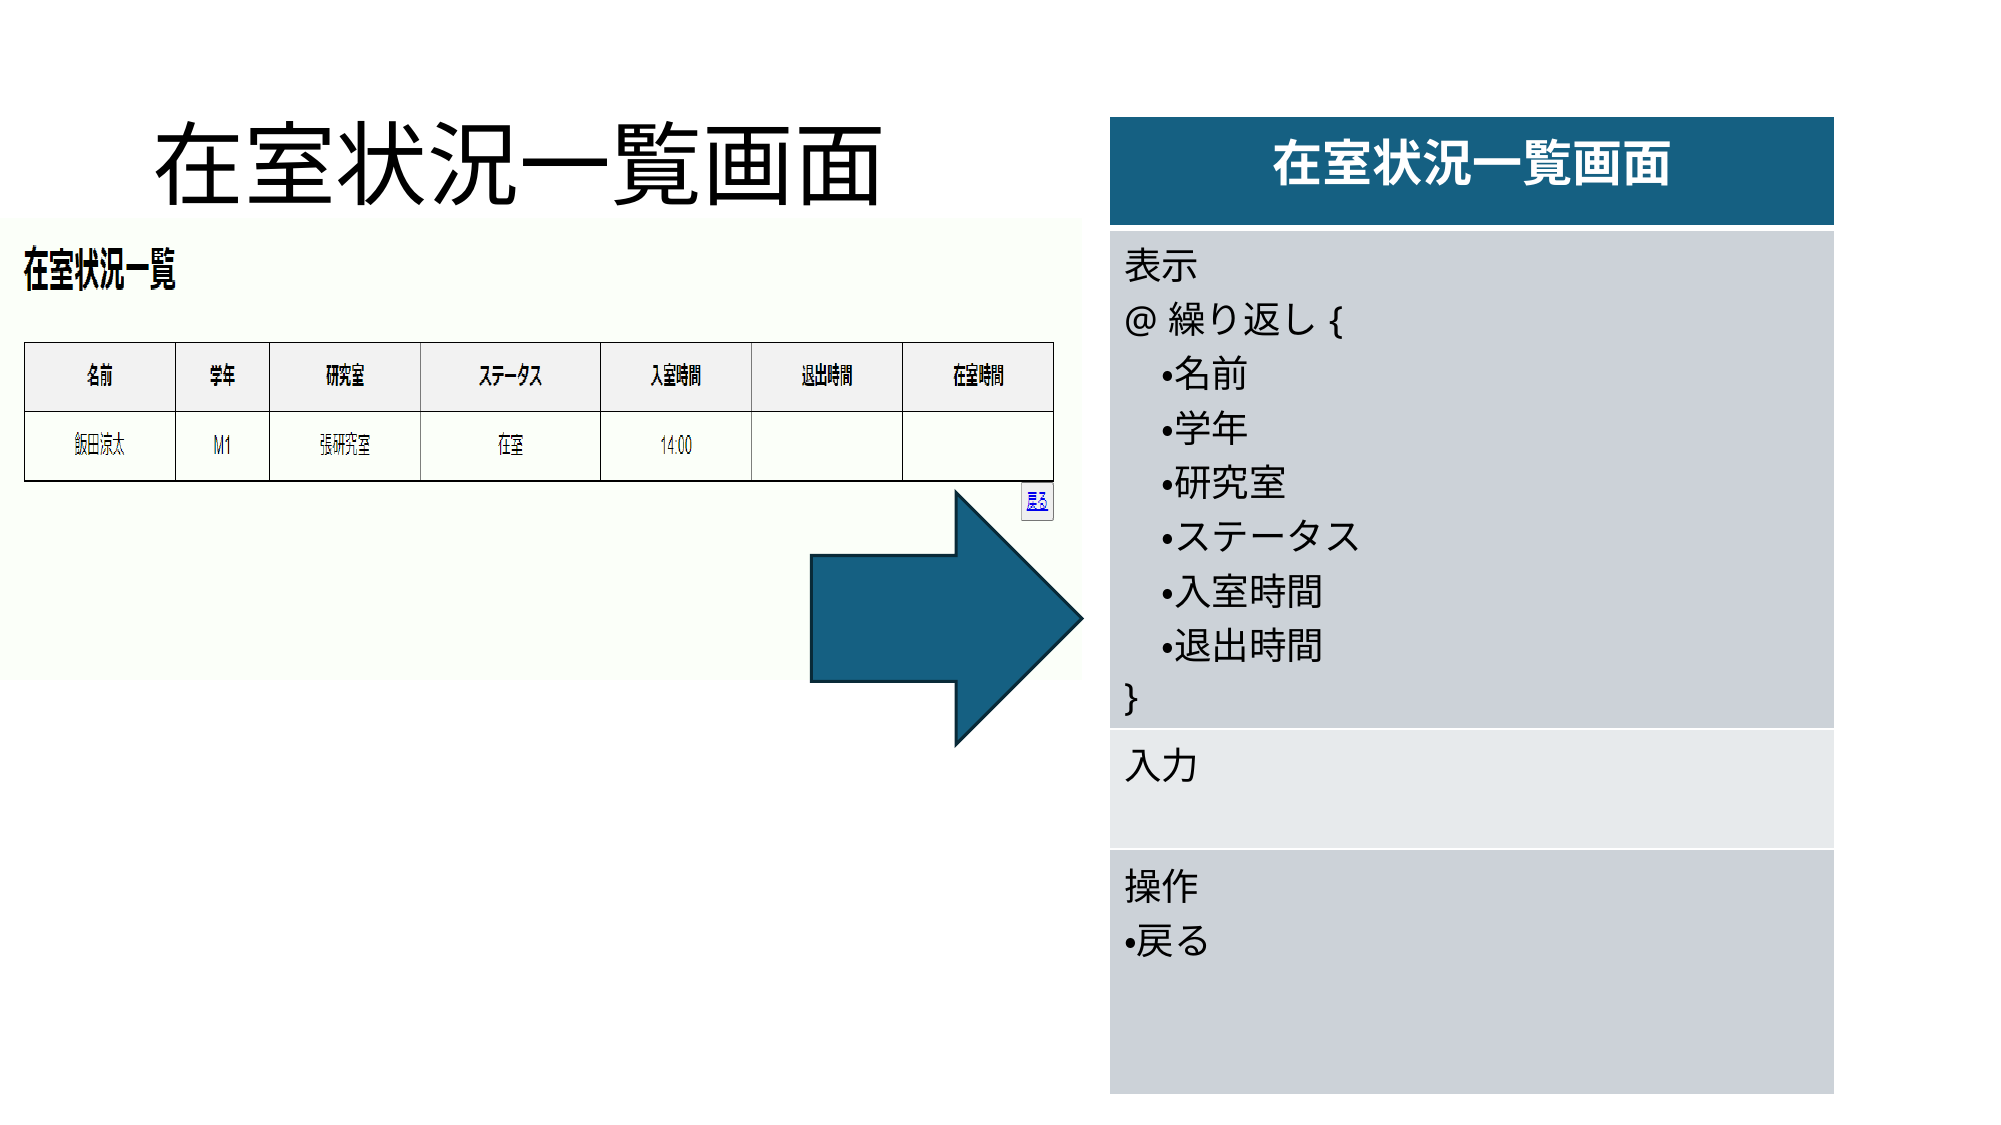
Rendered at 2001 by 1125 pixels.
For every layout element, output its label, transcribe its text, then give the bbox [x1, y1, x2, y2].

text_box [809, 680, 1023, 749]
table_cell 操作 ・戻る [1110, 850, 1834, 1094]
picture [0, 217, 1083, 680]
table_cell 表示 @繰り返し{ ・名前 ・学年 ・研究室 ・ステータス ・入室時間 ・退出時間 } [1110, 231, 1834, 728]
table_cell 入力 [1110, 730, 1834, 848]
table_header 在室状況一覧画面 [1110, 117, 1834, 225]
title 在室状況一覧画面 [137, 59, 1863, 278]
